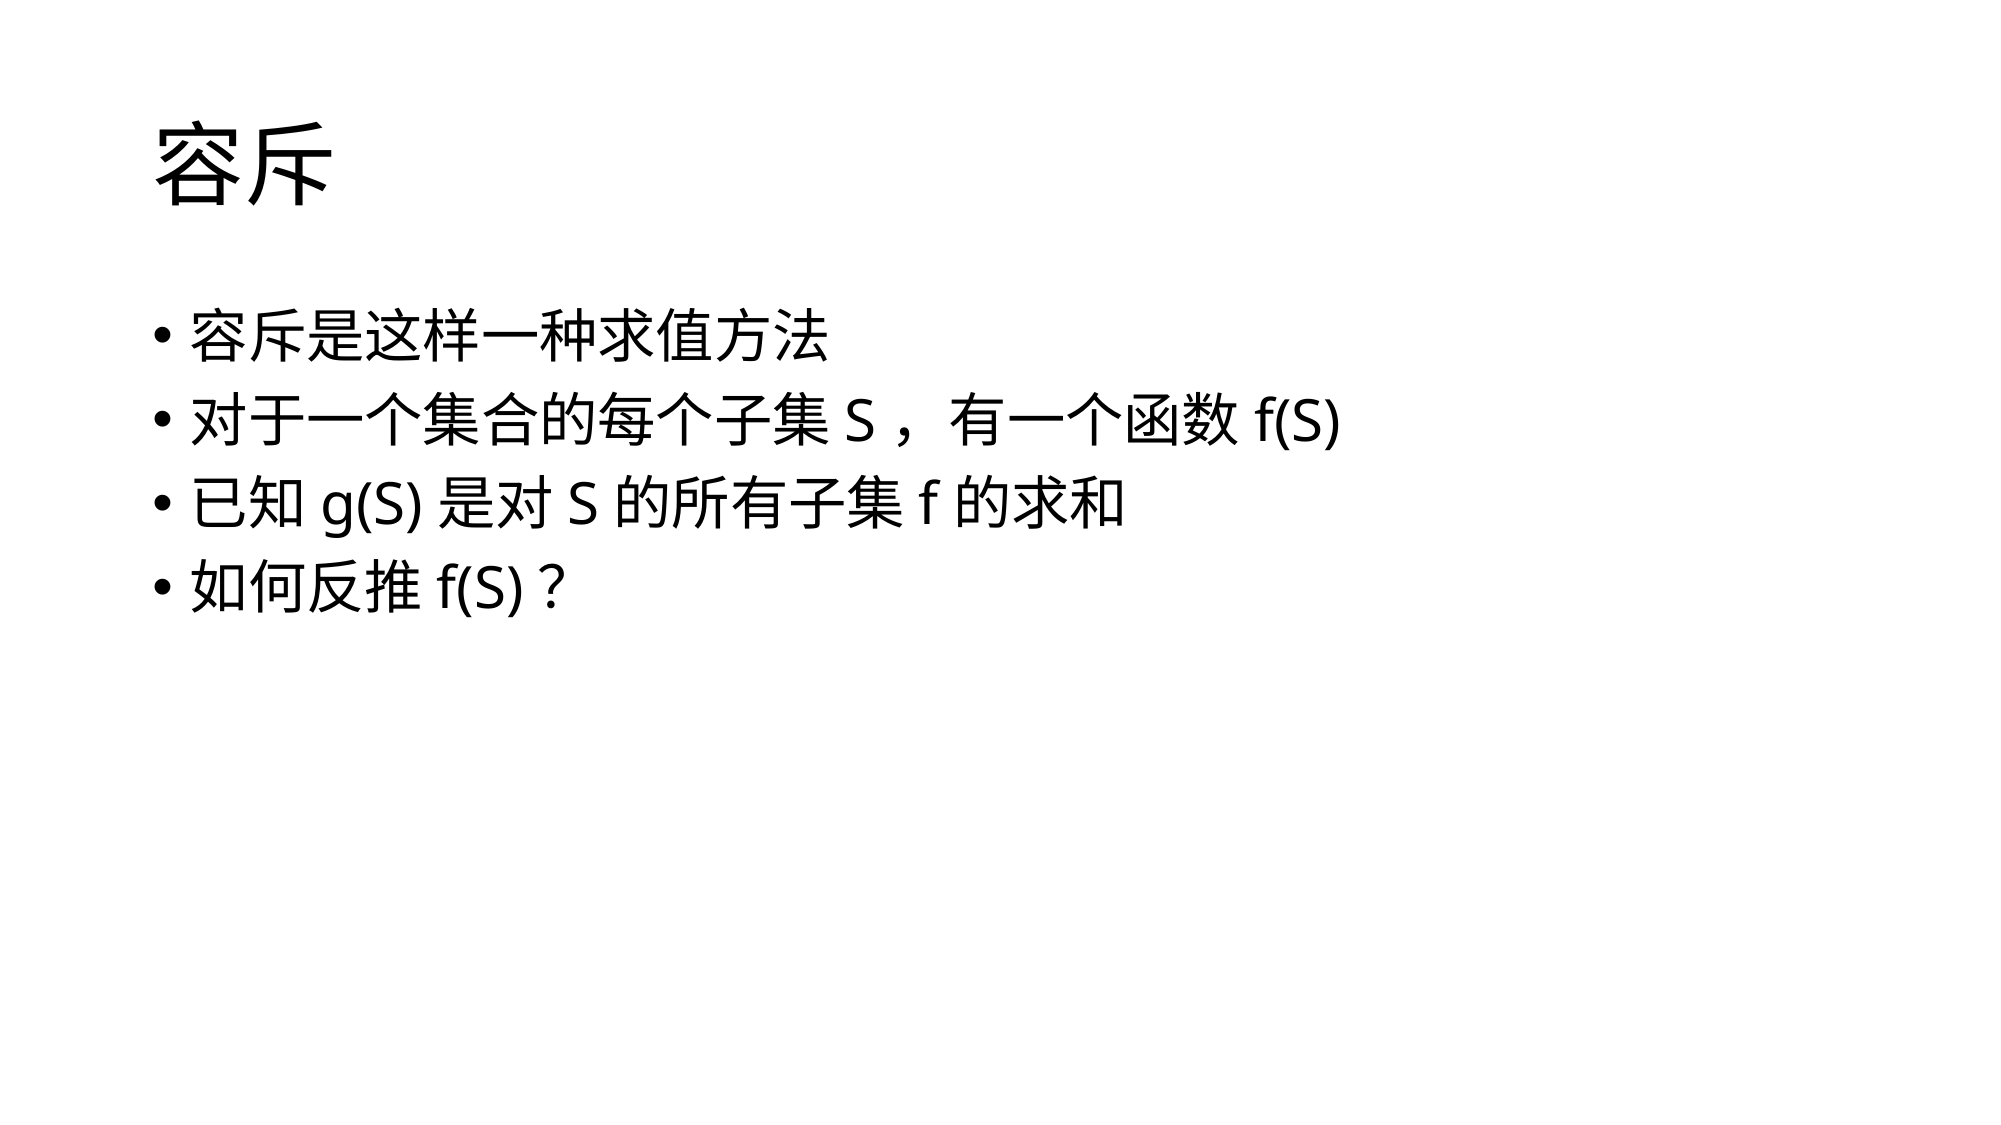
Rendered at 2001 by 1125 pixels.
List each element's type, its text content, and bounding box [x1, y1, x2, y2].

title 容斥 [137, 59, 1863, 278]
list 容斥是这样一种求值方法 对于一个集合的每个子集S，有一个函数f(S) 已知g(S)是对S的所有子集f的求和 如何反推f(S)？ [137, 299, 1863, 1014]
